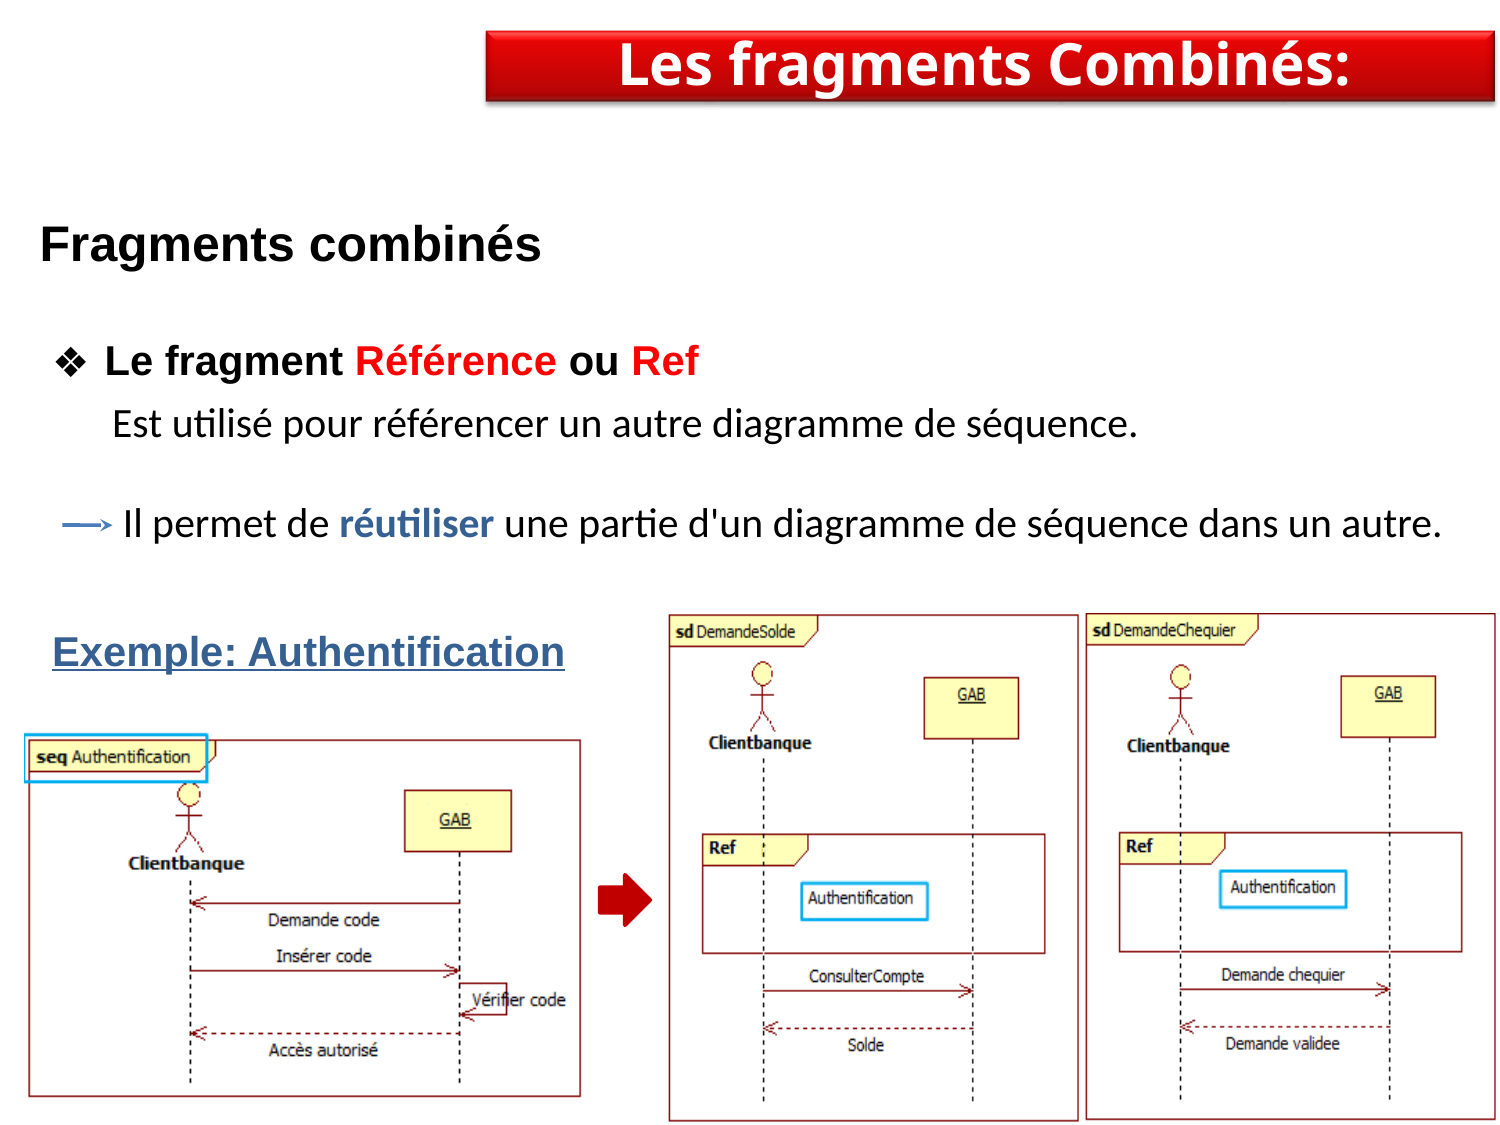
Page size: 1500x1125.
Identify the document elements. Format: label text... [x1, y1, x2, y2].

picture [24, 713, 590, 1113]
title Les fragments Combinés: Ref [50, 25, 1450, 99]
picture [662, 613, 1500, 1125]
text_box [600, 875, 651, 926]
picture [26, 737, 205, 780]
text_box [480, 28, 1500, 111]
text_box Fragments combinés Le fragment Référence ou Ref Est utilisé pour référencer un autre diagramme de séquence. Il permet de réutiliser une partie d'un diagramme de séquence dans un autre. Exemple: Authentification [37, 209, 1500, 690]
